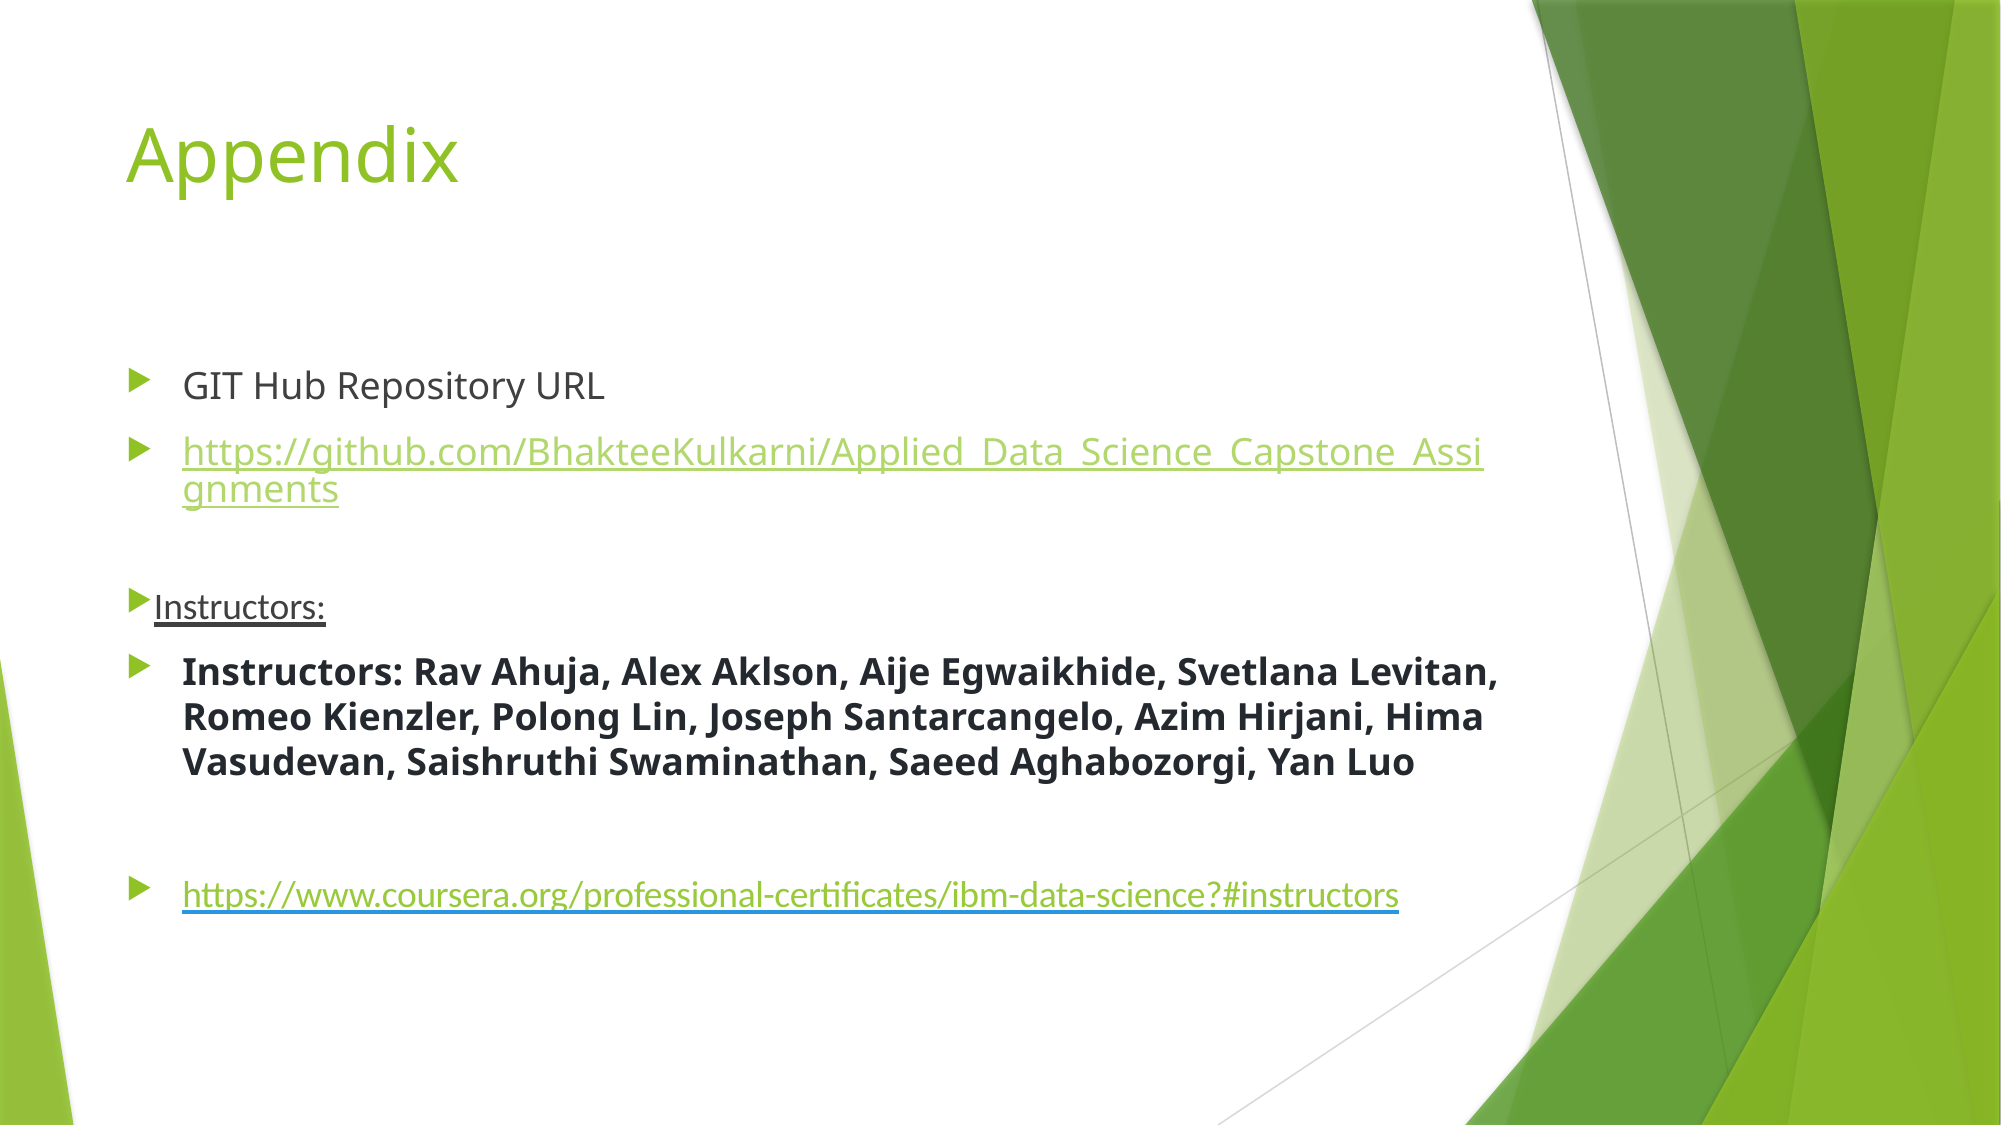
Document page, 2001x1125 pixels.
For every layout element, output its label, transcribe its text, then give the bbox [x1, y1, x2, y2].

title Appendix [111, 99, 1522, 317]
list GIT Hub Repository URL https://github.com/BhakteeKulkarni/Applied_Data_Science_Capstone_Assignments Instructors: Instructors: Rav Ahuja, Alex Aklson, Aije Egwaikhide, Svetlana Levitan, Romeo Kienzler, Polong Lin, Joseph Santarcangelo, Azim Hirjani, Hima Vasudevan, Saishruthi Swaminathan, Saeed Aghabozorgi, Yan Luo https://www.coursera.org/professional-certificates/ibm-data-science?#instructors [111, 354, 1522, 992]
